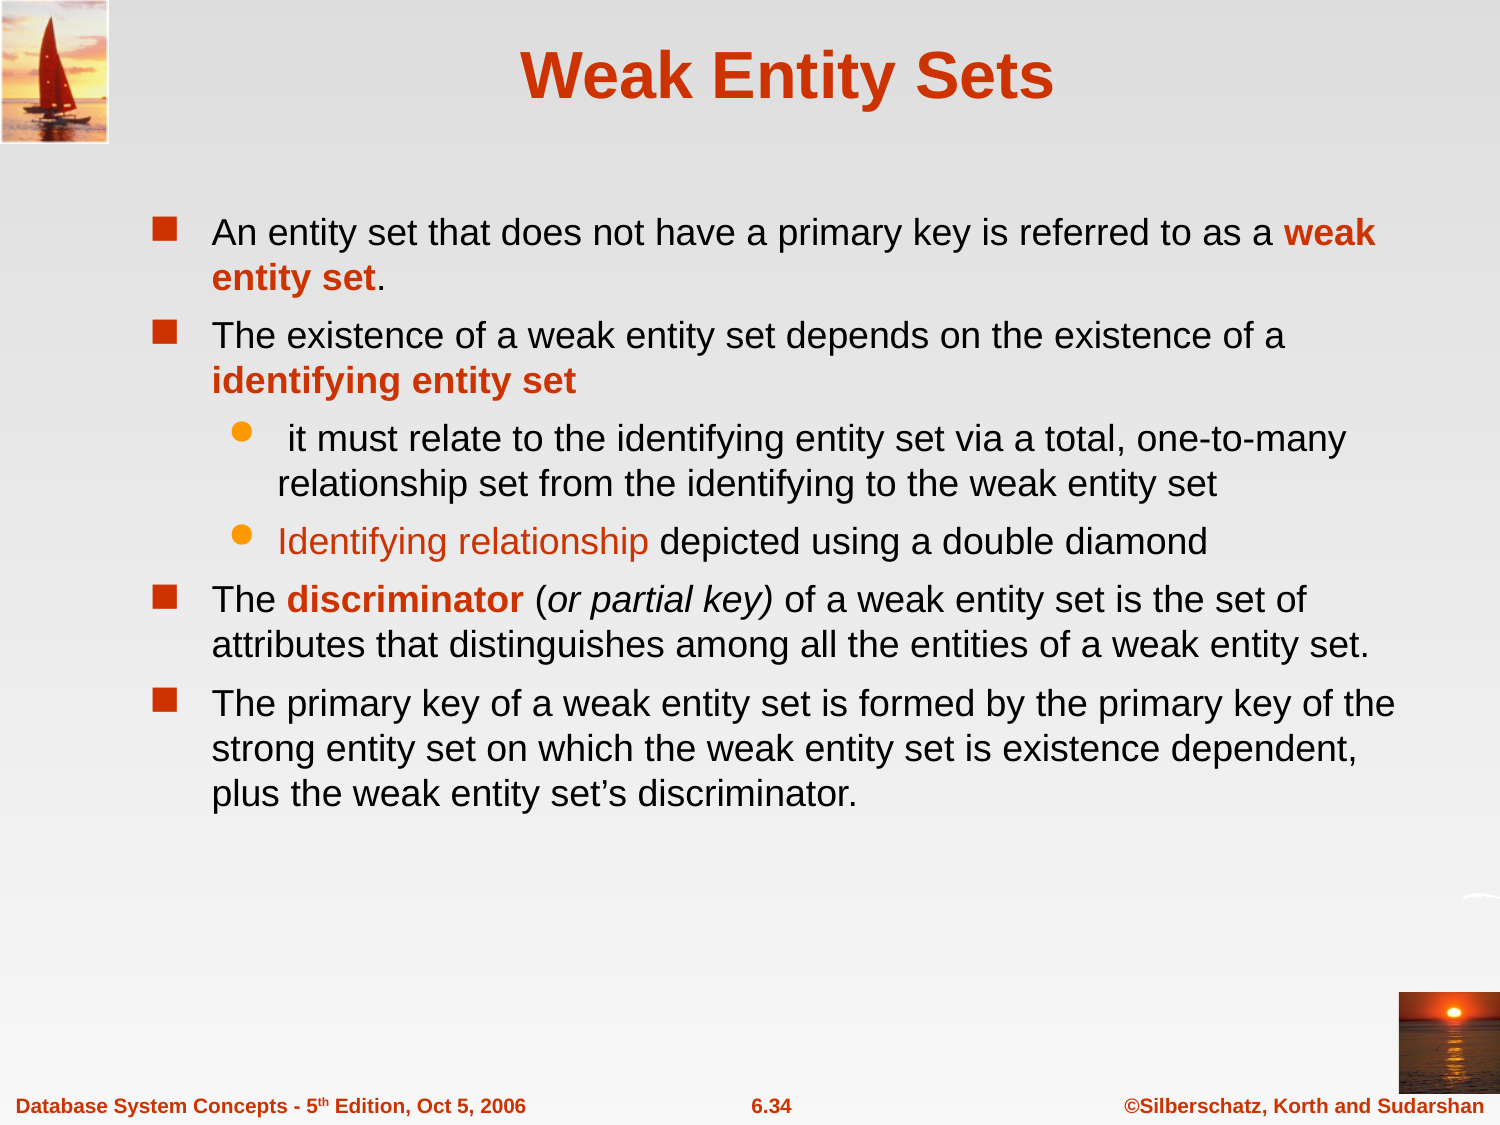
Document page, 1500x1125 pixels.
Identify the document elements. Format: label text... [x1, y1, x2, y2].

list An entity set that does not have a primary key is referred to as a weak entity set. The existence of a weak entity set depends on the existence of a identifying entity set it must relate to the identifying entity set via a total, one-to-many relationship set from the identifying to the weak entity set Identifying relationship depicted using a double diamond The discriminator (or partial key) of a weak entity set is the set of attributes that distinguishes among all the entities of a weak entity set. The primary key of a weak entity set is formed by the primary key of the strong entity set on which the weak entity set is existence dependent, plus the weak entity set’s discriminator. [140, 200, 1429, 1001]
picture [1398, 992, 1500, 1094]
title Weak Entity Sets [125, 18, 1452, 120]
picture [0, 0, 109, 144]
